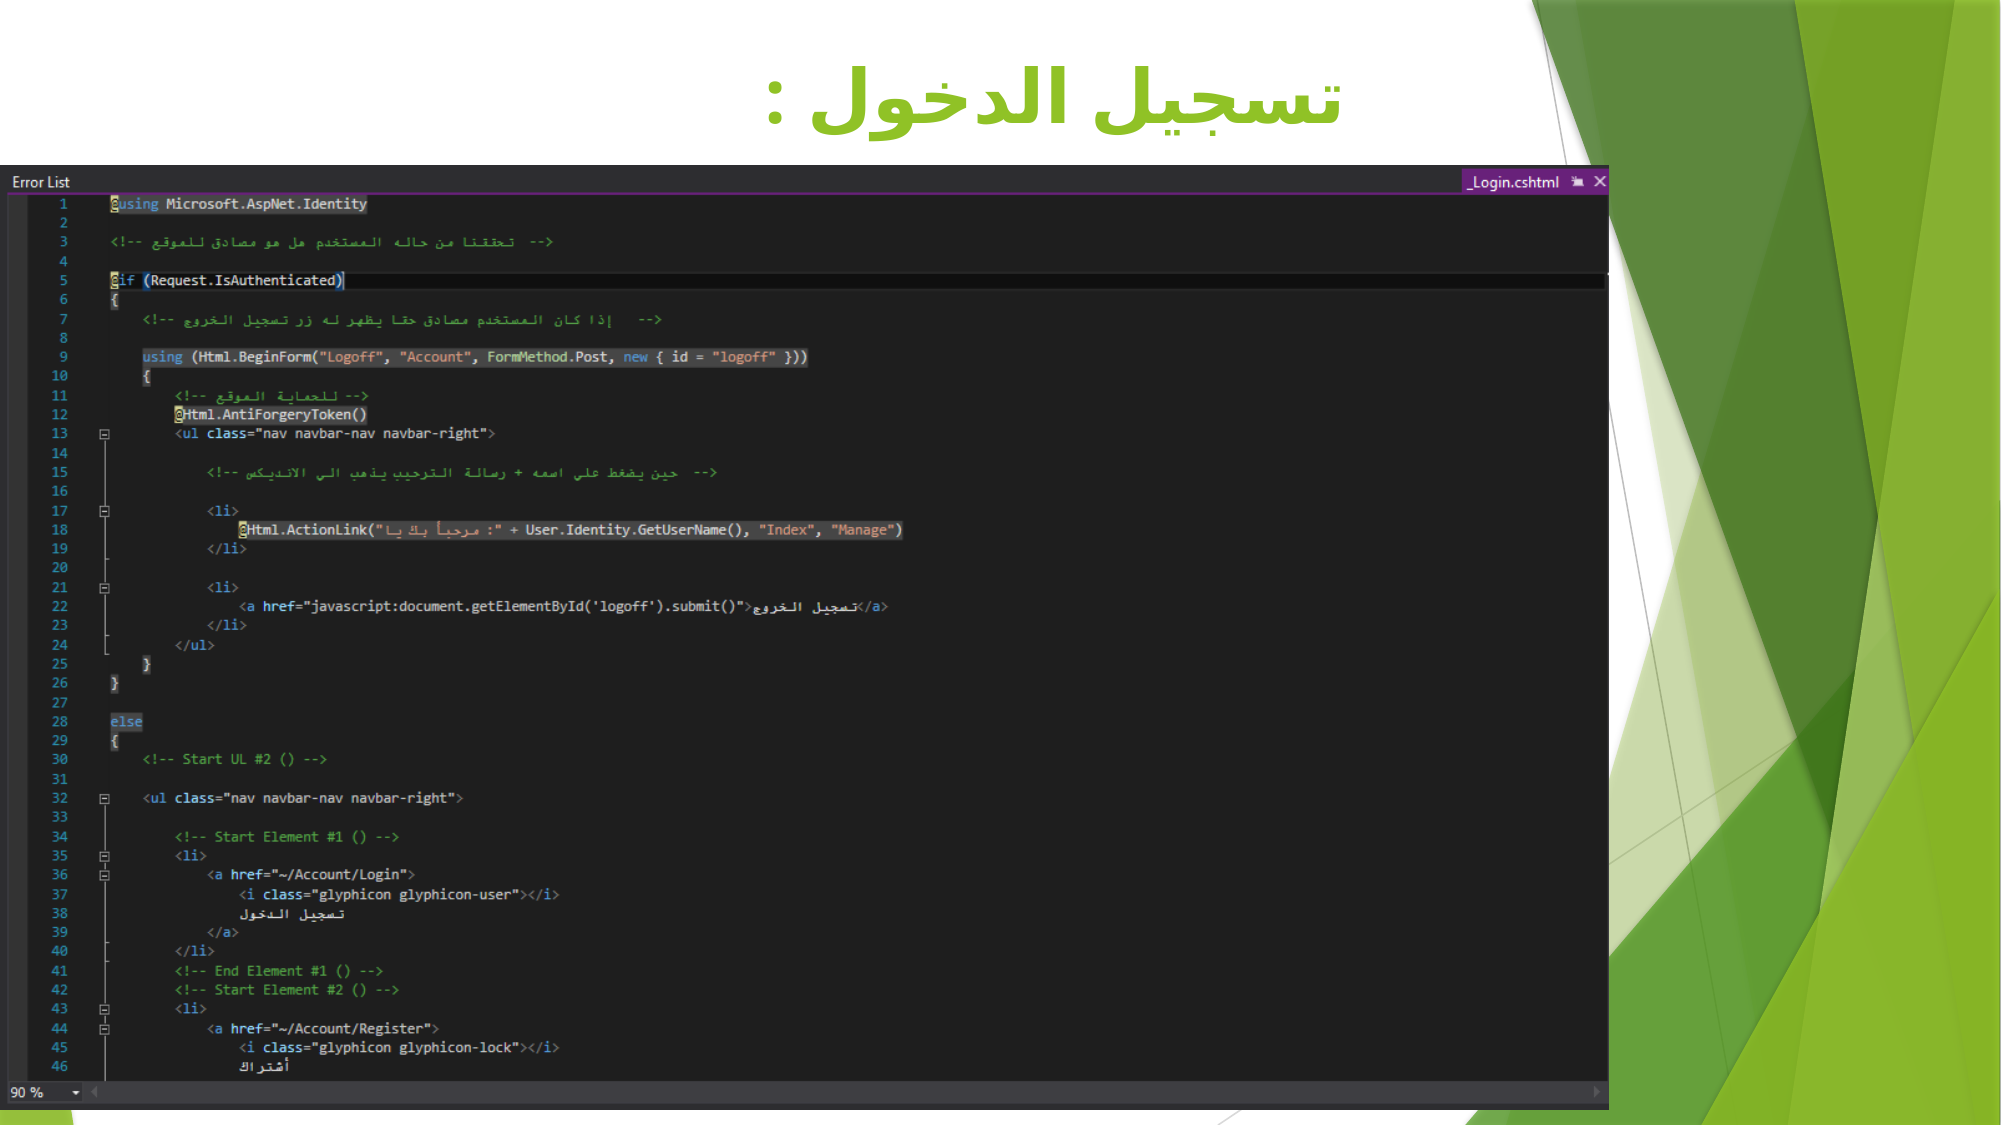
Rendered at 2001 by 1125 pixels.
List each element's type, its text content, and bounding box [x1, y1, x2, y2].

title تسجيل الدخول : [541, 40, 1362, 164]
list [0, 165, 1609, 1110]
